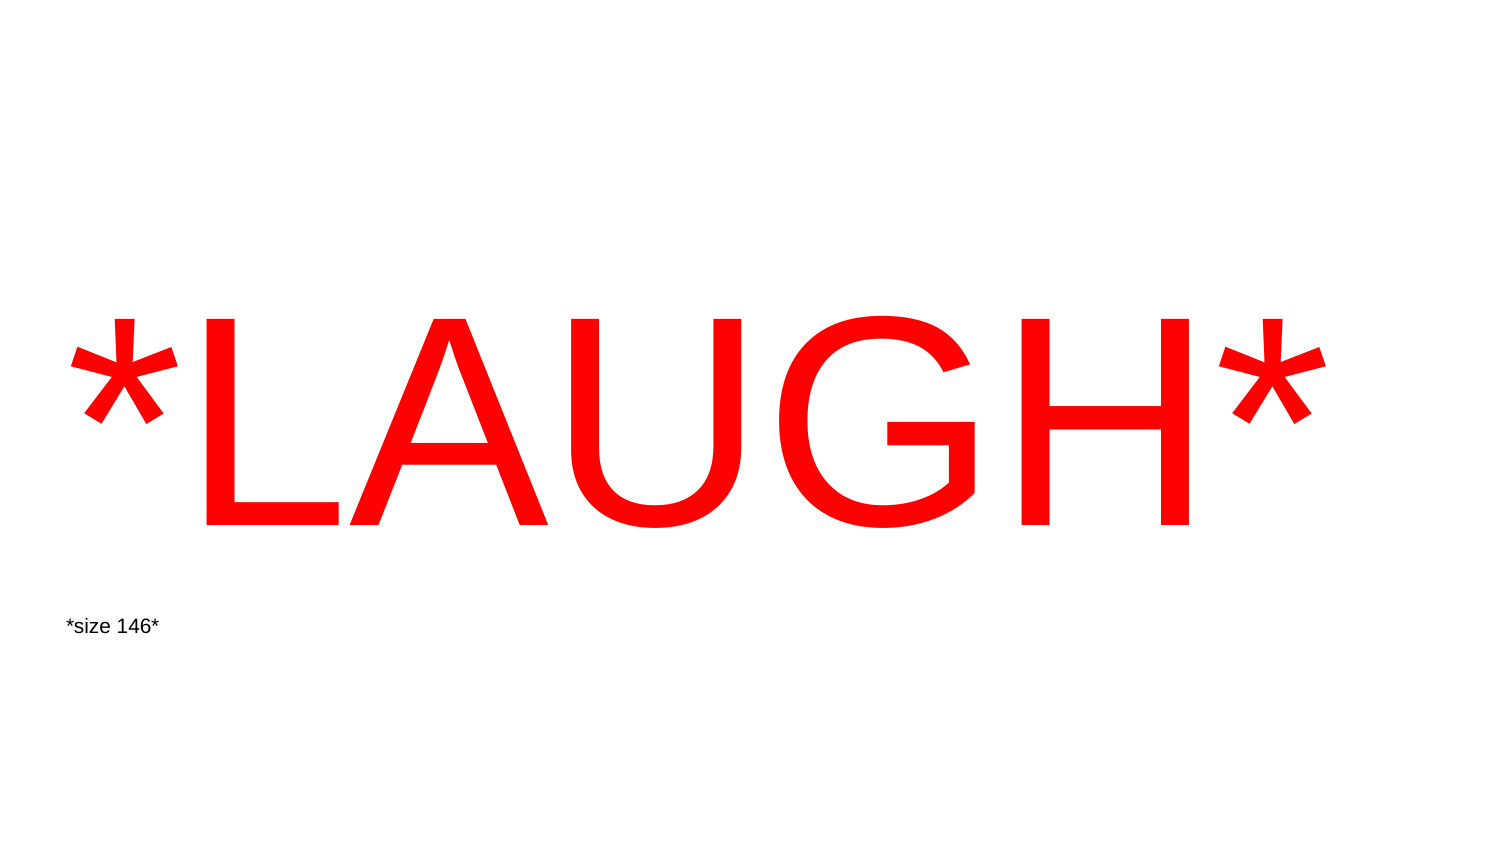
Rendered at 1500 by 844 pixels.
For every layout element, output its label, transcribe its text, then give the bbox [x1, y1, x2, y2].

list *LAUGH* *size 146* [51, 189, 1449, 750]
